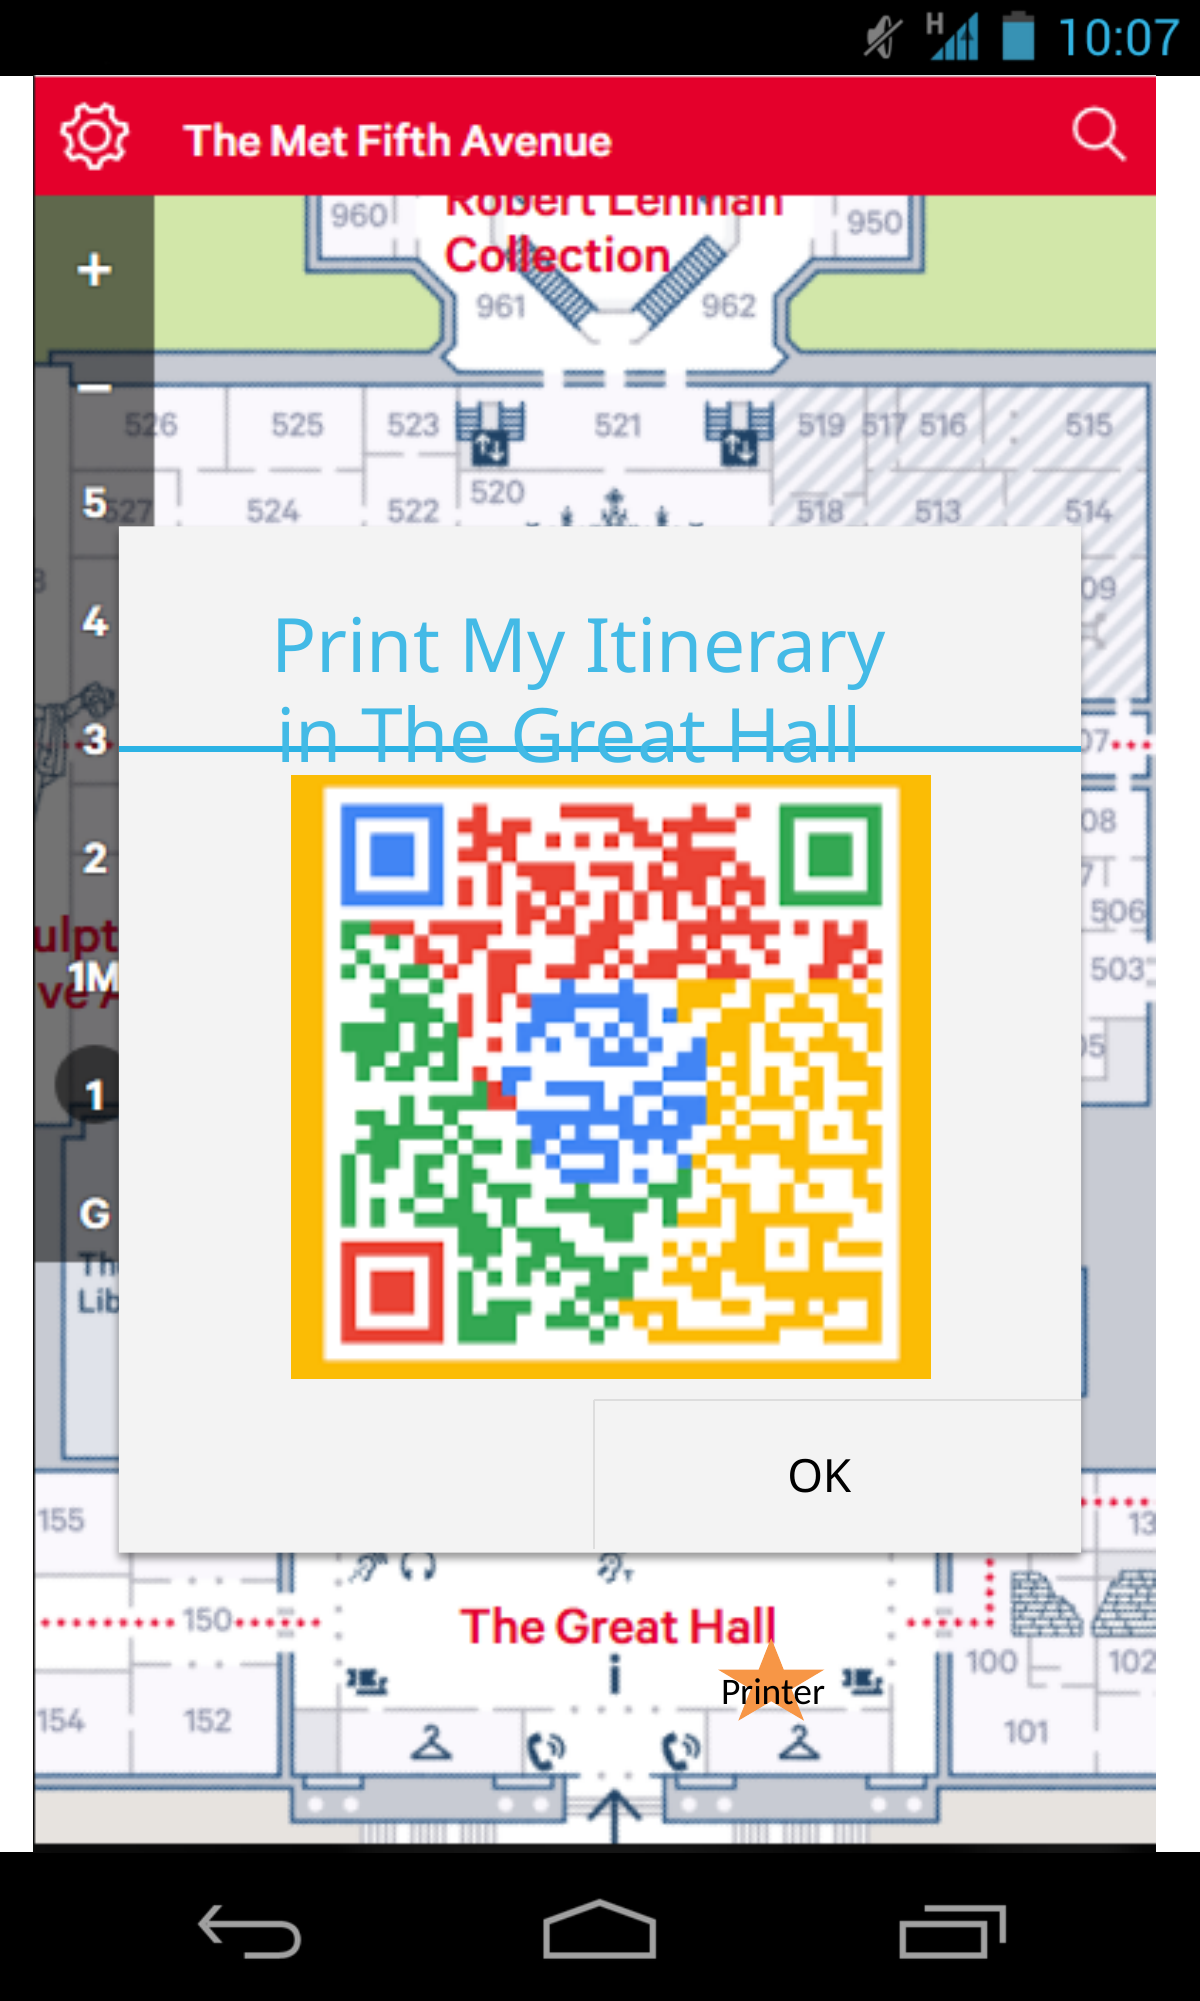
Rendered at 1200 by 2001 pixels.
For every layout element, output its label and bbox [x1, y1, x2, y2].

text_box [118, 750, 1082, 1553]
text_box [0, 0, 1200, 2001]
text_box [118, 526, 1082, 748]
picture [32, 74, 1156, 1853]
